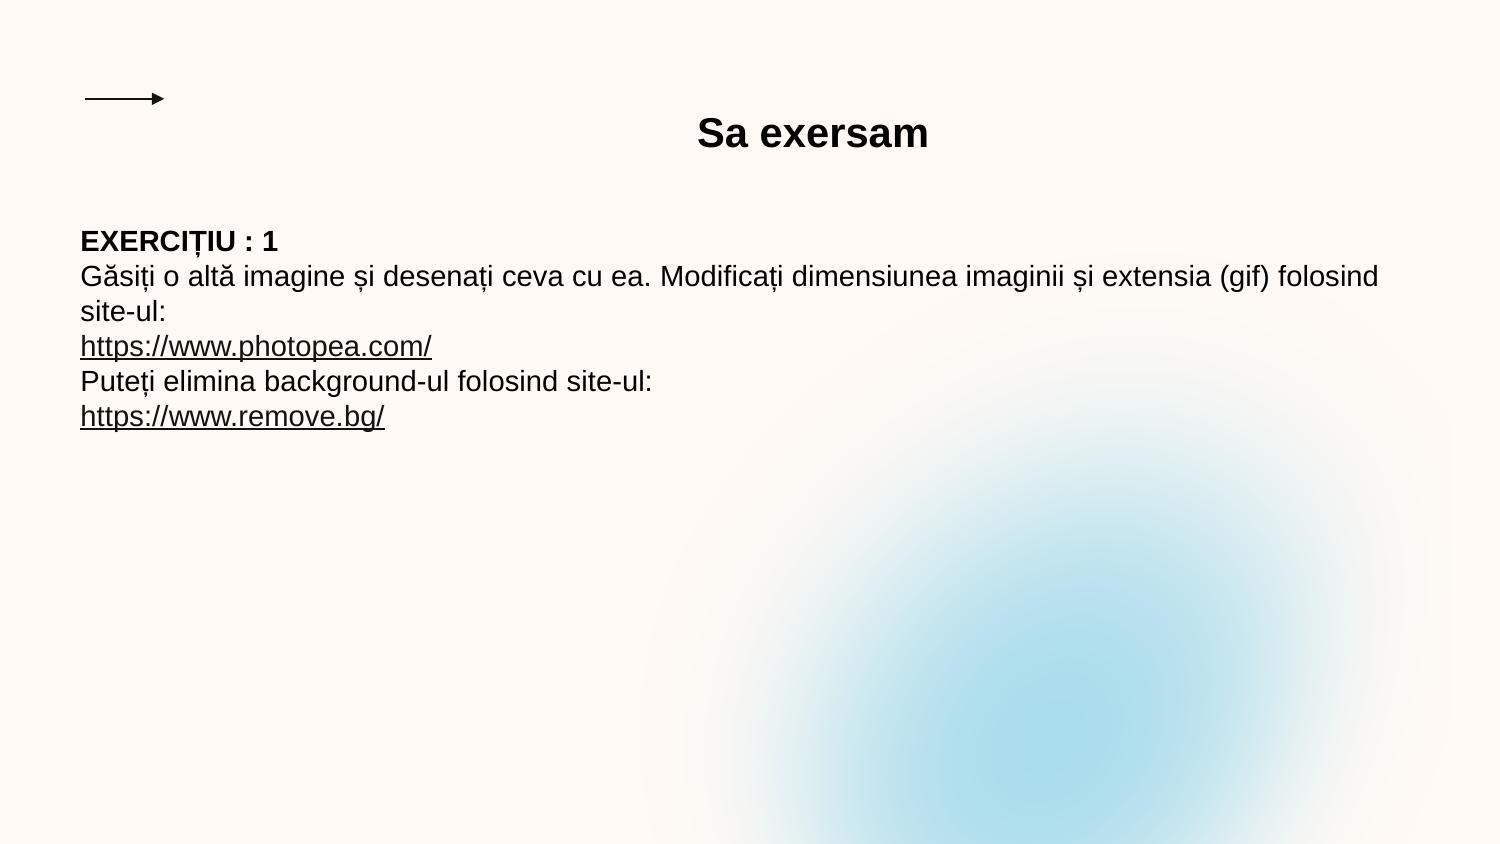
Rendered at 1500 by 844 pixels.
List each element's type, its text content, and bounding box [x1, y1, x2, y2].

text_box EXERCIȚIU : 1 Găsiți o altă imagine și desenați ceva cu ea. Modificați dimensiunea imaginii și extensia (gif) folosind site-ul: https://www.photopea.com/ Puteți elimina background-ul folosind site-ul: https://www.remove.bg/ [65, 214, 1435, 545]
picture [295, 0, 1500, 844]
text_box Sa exersam [319, 98, 1307, 164]
